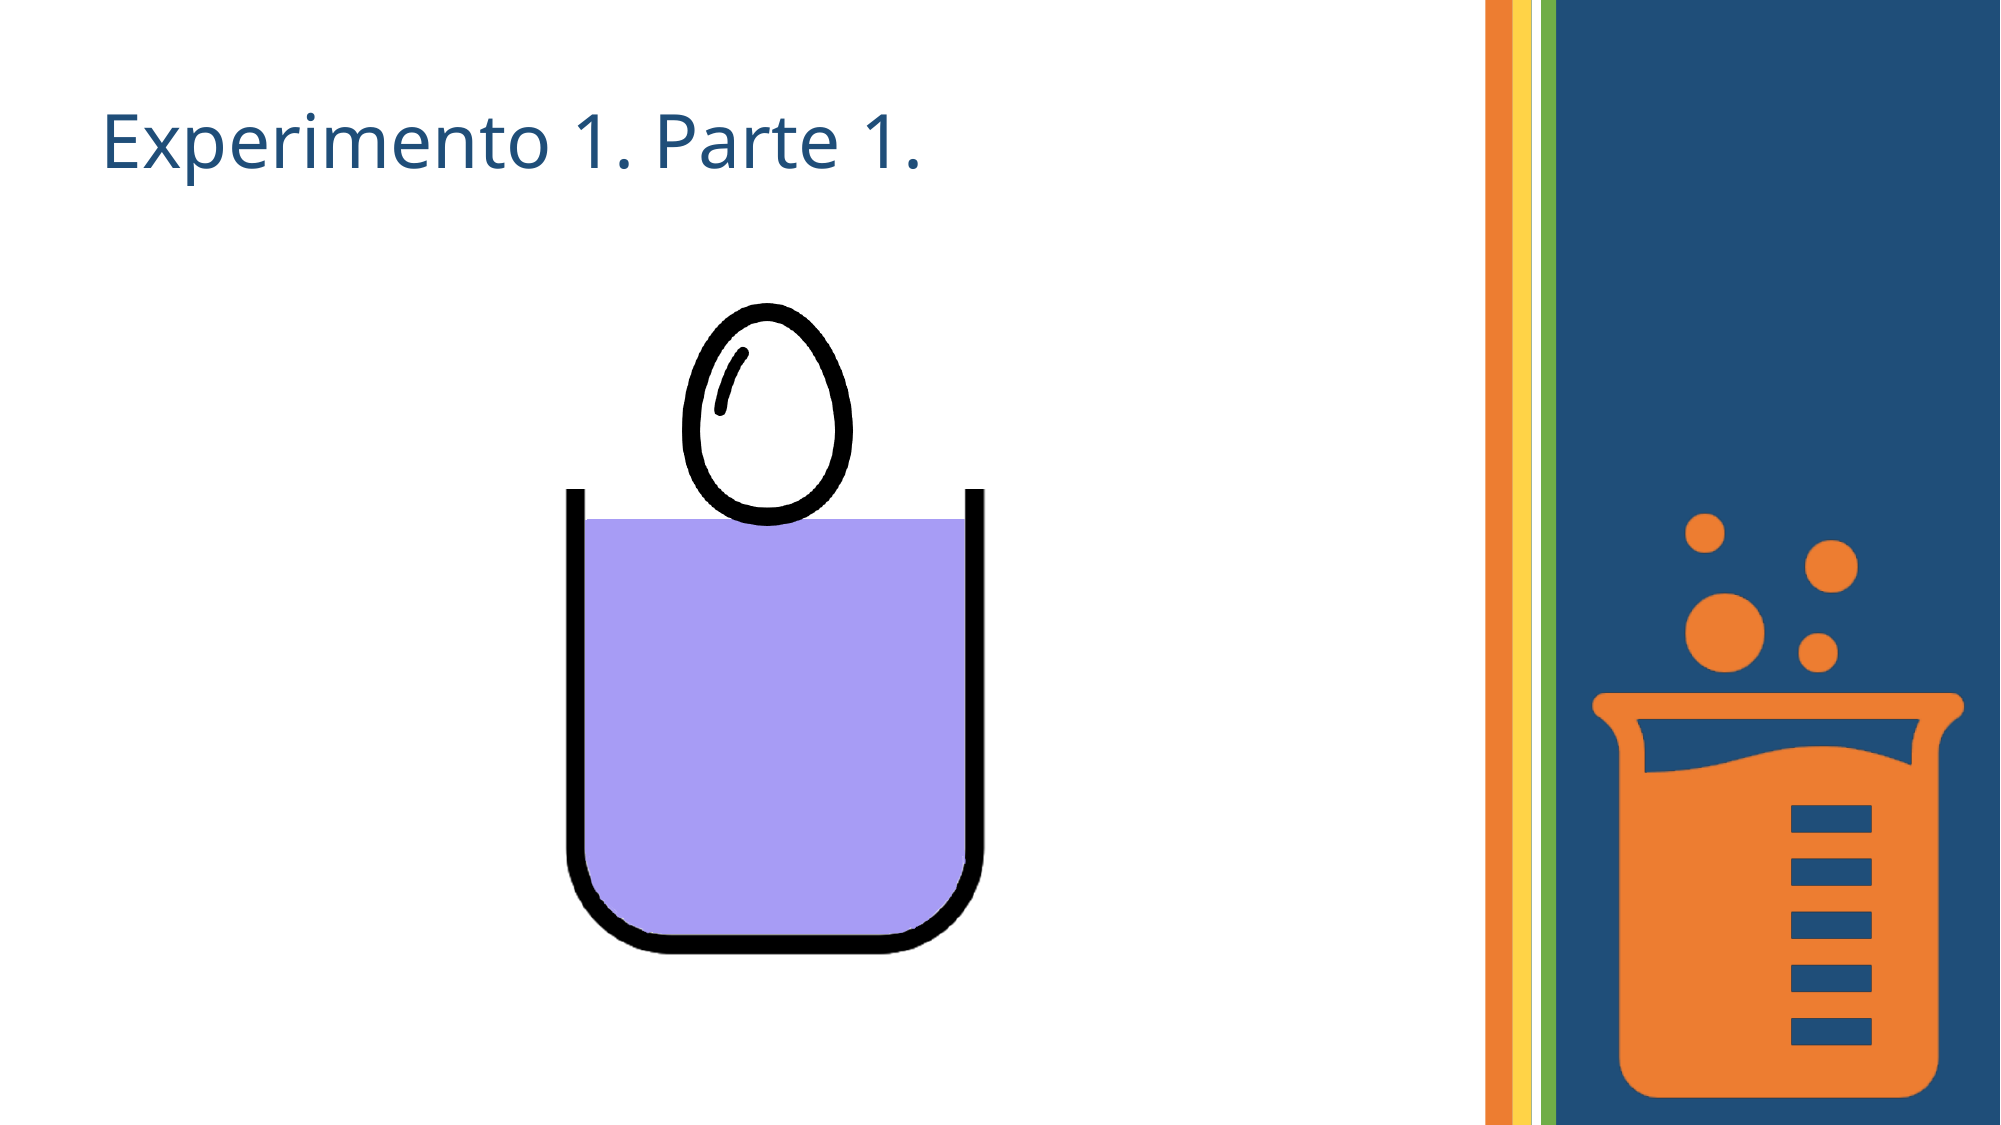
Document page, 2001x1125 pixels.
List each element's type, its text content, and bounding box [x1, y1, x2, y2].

title Experimento 1. Parte 1. [85, 59, 1459, 229]
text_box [1459, 0, 2000, 1125]
picture [392, 266, 1106, 1025]
